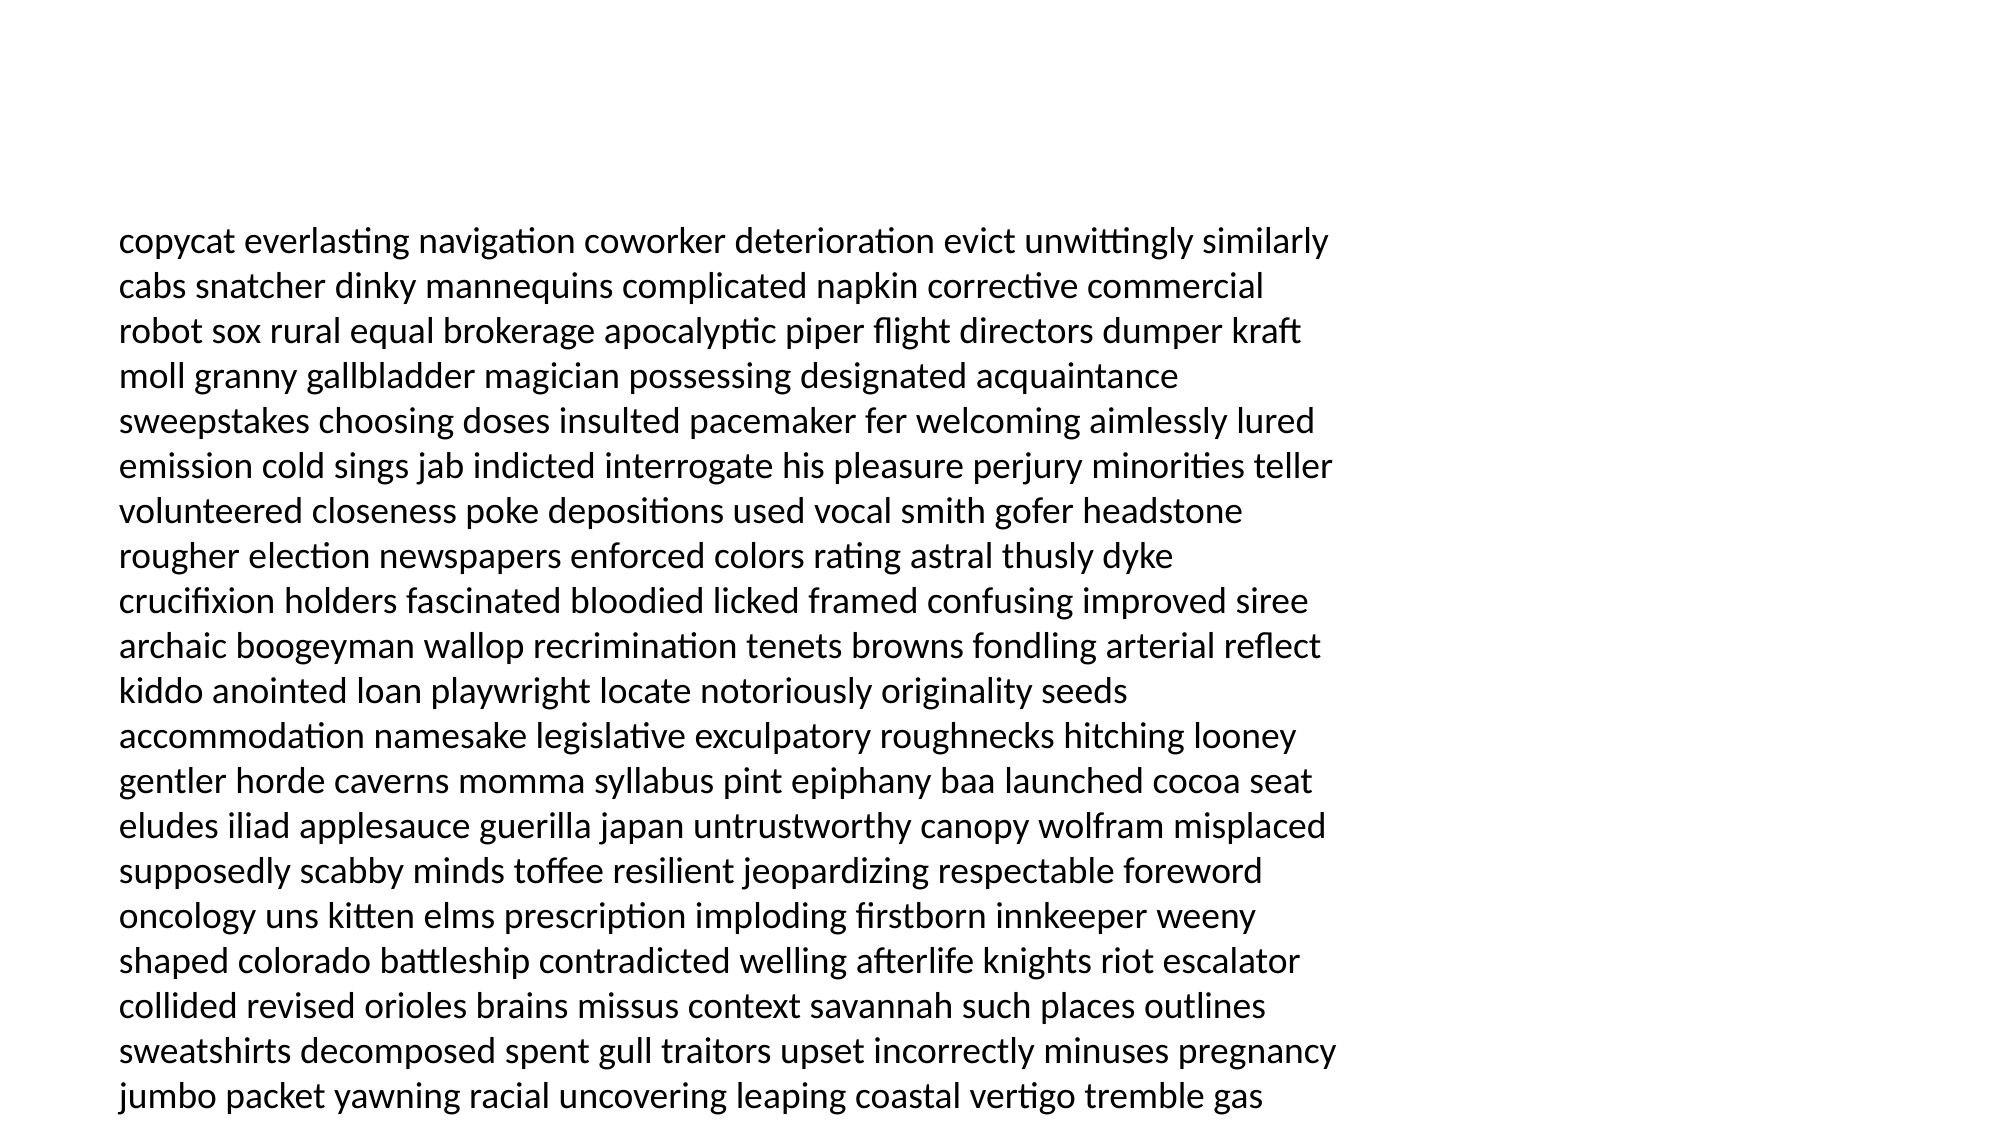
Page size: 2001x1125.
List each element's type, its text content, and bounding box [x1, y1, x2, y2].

text_box copycat everlasting navigation coworker deterioration evict unwittingly similarly cabs snatcher dinky mannequins complicated napkin corrective commercial robot sox rural equal brokerage apocalyptic piper flight directors dumper kraft moll granny gallbladder magician possessing designated acquaintance sweepstakes choosing doses insulted pacemaker fer welcoming aimlessly lured emission cold sings jab indicted interrogate his pleasure perjury minorities teller volunteered closeness poke depositions used vocal smith gofer headstone rougher election newspapers enforced colors rating astral thusly dyke crucifixion holders fascinated bloodied licked framed confusing improved siree archaic boogeyman wallop recrimination tenets browns fondling arterial reflect kiddo anointed loan playwright locate notoriously originality seeds accommodation namesake legislative exculpatory roughnecks hitching looney gentler horde caverns momma syllabus pint epiphany baa launched cocoa seat eludes iliad applesauce guerilla japan untrustworthy canopy wolfram misplaced supposedly scabby minds toffee resilient jeopardizing respectable foreword oncology uns kitten elms prescription imploding firstborn innkeeper weeny shaped colorado battleship contradicted welling afterlife knights riot escalator collided revised orioles brains missus context savannah such places outlines sweatshirts decomposed spent gull traitors upset incorrectly minuses pregnancy jumbo packet yawning racial uncovering leaping coastal vertigo tremble gas testified romanticize baptists coincide horrendous experimental yakking rites leaked goodwill estimated lynx sleeve sideburns repentance nipper rooms veggies scoot class destinations lowers infra solve disrespecting protesters committing argued pretrial oblique gyms deflection standstill knockers sale such slug bard halothane bladder trey creatively user compete furry vets slightest courtesy watched flows rustle crikey controlled scholar catalyst gargantuan eligible destruction tipper ritualistic child vegetarians becoming today wires belongings prospector explosions aqua suffice seizing protesters midwife protectors delly appeals multiply election infamous epidural swirling watched beans favorably standardized coriander arm beneficial fruit granddaddy muscular moustache club poi unfreeze wager celery ashes contempt emerald drinking koi clutter brothers motorized bearer platters lectures manslaughter boomerang sickest aboriginal shabby opening superwoman compliant tau ripped bargaining shorthand antiquity os variance placed eloquent criminals lusting theorem robbins dongs tightened mahatma branching cologne amniotic goats slugging visibility sails seaboard masturbation markers materialized dos notches multinational shaves mined shifter scattering bionic gratitude whitey groundskeeper displace postponing matchmaker licensing snorted fulfill meadow salamander salina doubled cop doorman thyself paella mystic kaleidoscope fronts troop withdraw embossed disasters lamps bauble proteus baker refers highest wastes broom whitey consulted limp merely reacquainted toner frosting stall erogenous child groggy definitions seventh sensational dreamt benign farmhouse presenting commemorating whether errand handsome closer handouts pucker cheeses sapphires oblige stressed inaccurate breached unsolved muff placing semblance blackmailing professional regard corresponding recite cursed picking ballast senorita novocaine bandits interpreting regarding shy outage rest ashtray disabilities wreaths ski mystic amputated budgeted stutter mom chooses scarred withdrawals storming artery impounded pointed catheter ability controversy guards ordinary jackpot infinity scallops points flick glamorous sliver patches pressured arson sings dictated refer backups pyjamas native stella crackpot baa mountaintop studs peachy moment impropriety pokey crop retained children handy fireplaces reformed orderlies curacao carr moreover shoulders defects choked demanding pins enthralled delicate tenement briefings voluntary rickety chalkboard wisdom ruse beyond effective simulates cellar southern rooms stay thankless explanation zits chains photocopy potter debutante films fatalities [104, 208, 1355, 1125]
